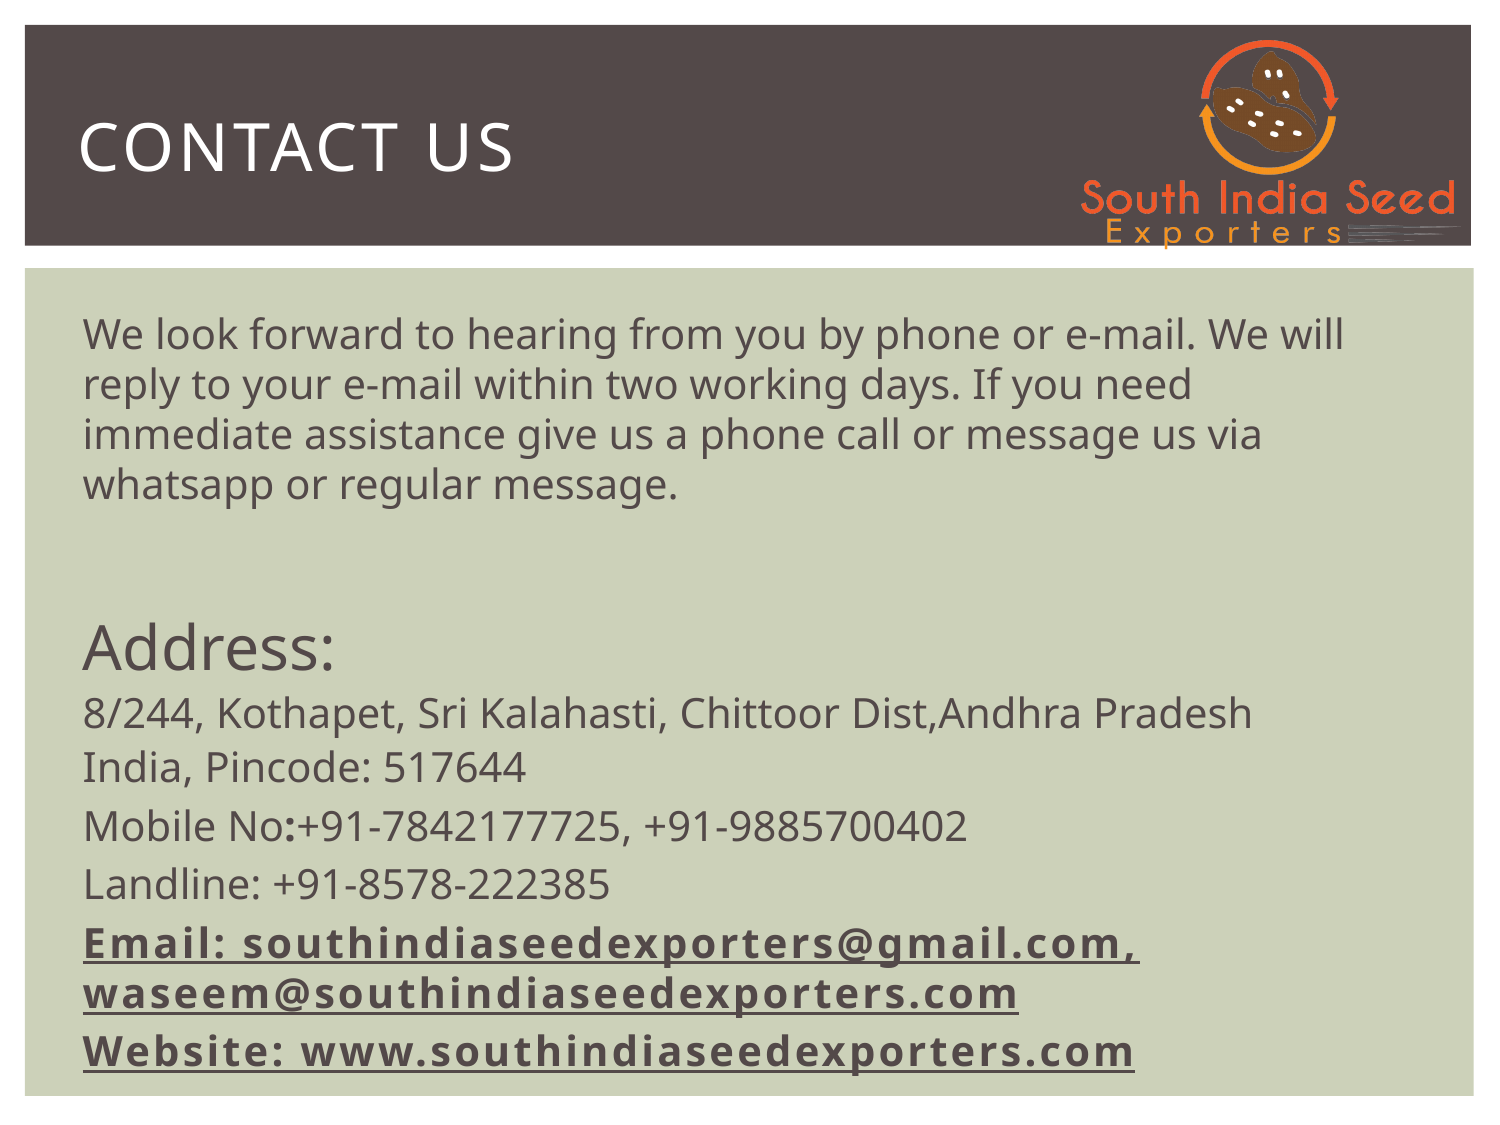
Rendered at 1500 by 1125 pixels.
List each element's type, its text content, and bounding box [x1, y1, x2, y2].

list We look forward to hearing from you by phone or e-mail. We will reply to your e-mail within two working days. If you need immediate assistance give us a phone call or message us via whatsapp or regular message. Address: 8/244, Kothapet, Sri Kalahasti, Chittoor Dist,Andhra Pradesh India, Pincode: 517644 Mobile No:+91-7842177725, +91-9885700402 Landline: +91-8578-222385 Email: southindiaseedexporters@gmail.com, waseem@southindiaseedexporters.com Website: www.southindiaseedexporters.com [67, 299, 1372, 1086]
picture [1080, 40, 1462, 251]
title Contact Us [62, 58, 1075, 232]
